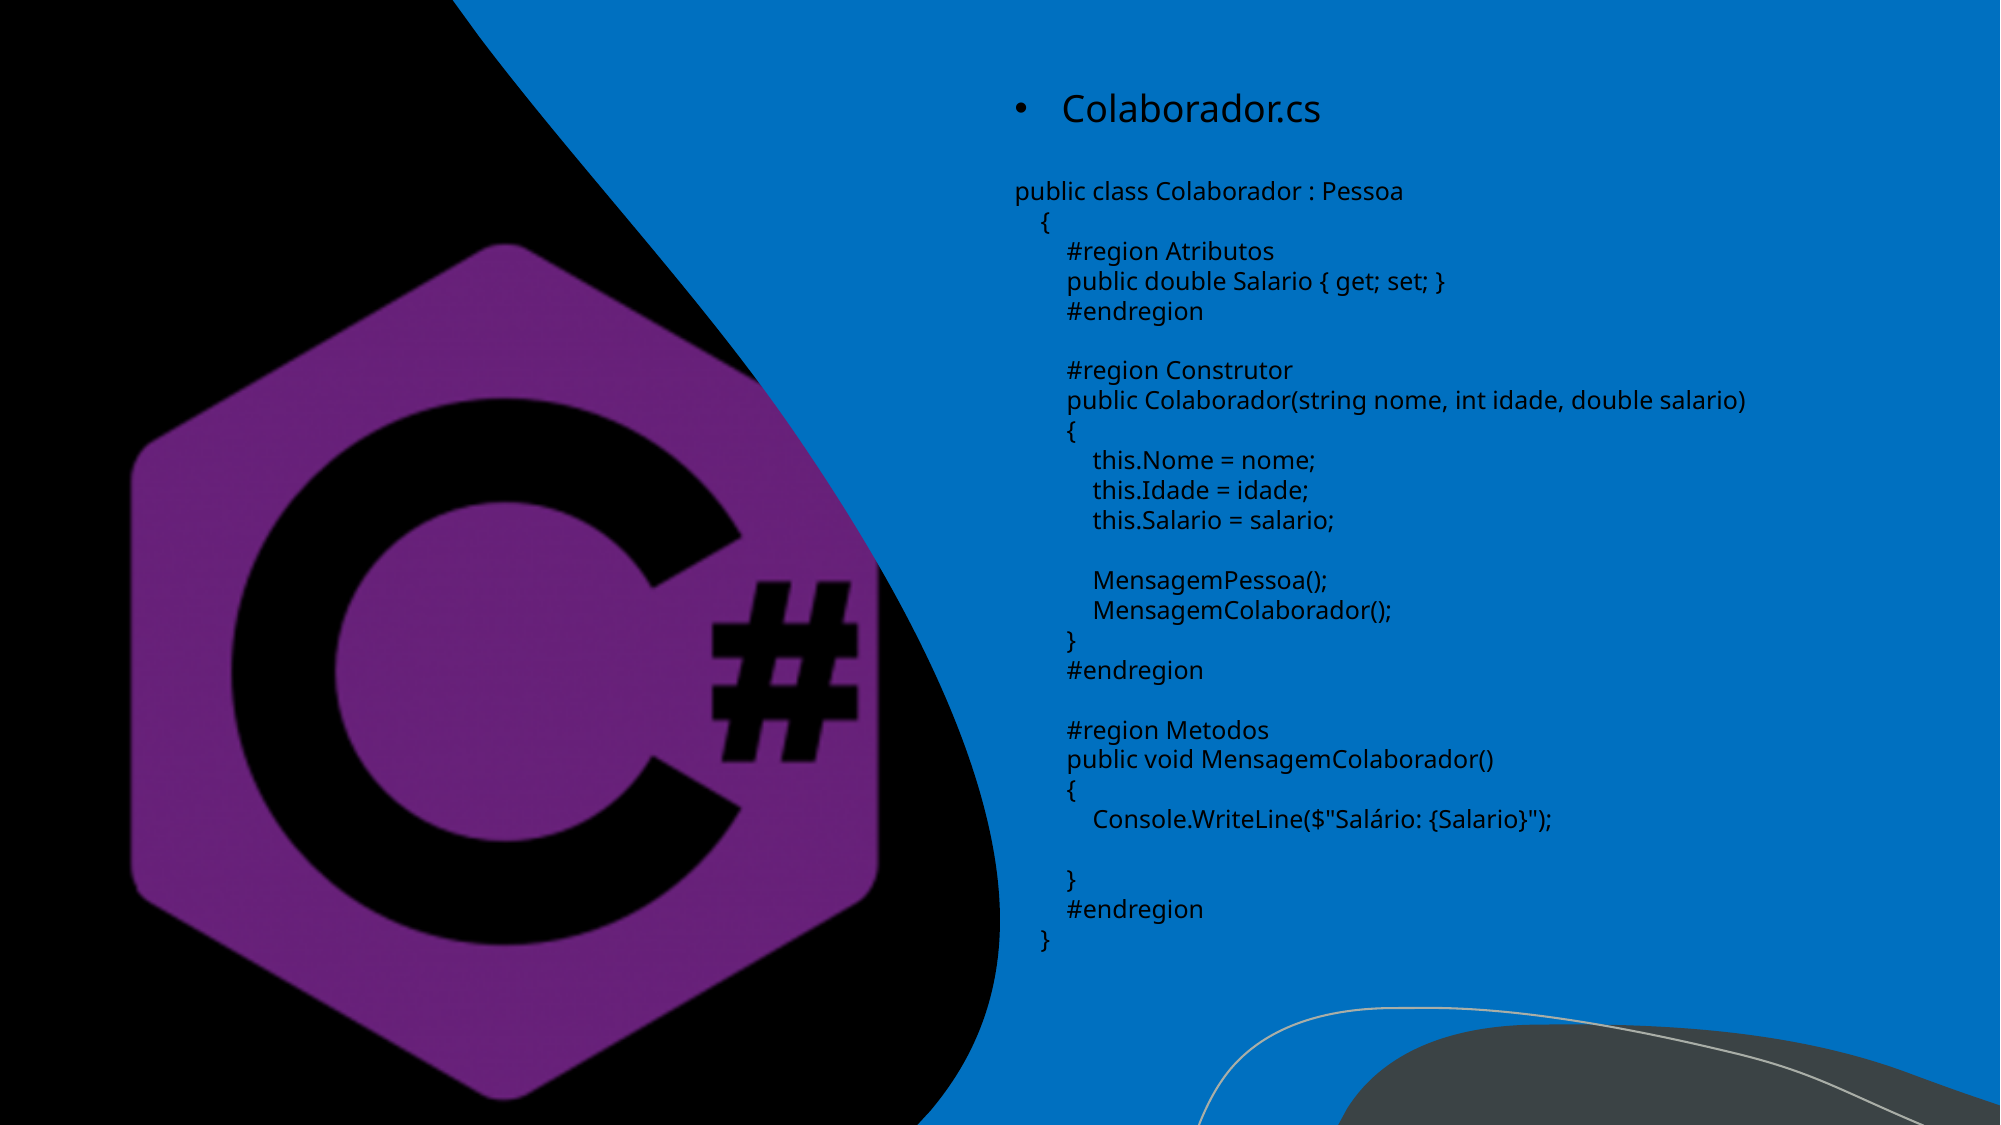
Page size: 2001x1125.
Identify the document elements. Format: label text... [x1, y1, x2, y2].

picture [0, 0, 1000, 1125]
text_box Colaborador.cs public class Colaborador : Pessoa { #region Atributos public double Salario { get; set; } #endregion #region Construtor public Colaborador(string nome, int idade, double salario) { this.Nome = nome; this.Idade = idade; this.Salario = salario; MensagemPessoa(); MensagemColaborador(); } #endregion #region Metodos public void MensagemColaborador() { Console.WriteLine($"Salário: {Salario}"); } #endregion } [1000, 77, 1905, 961]
